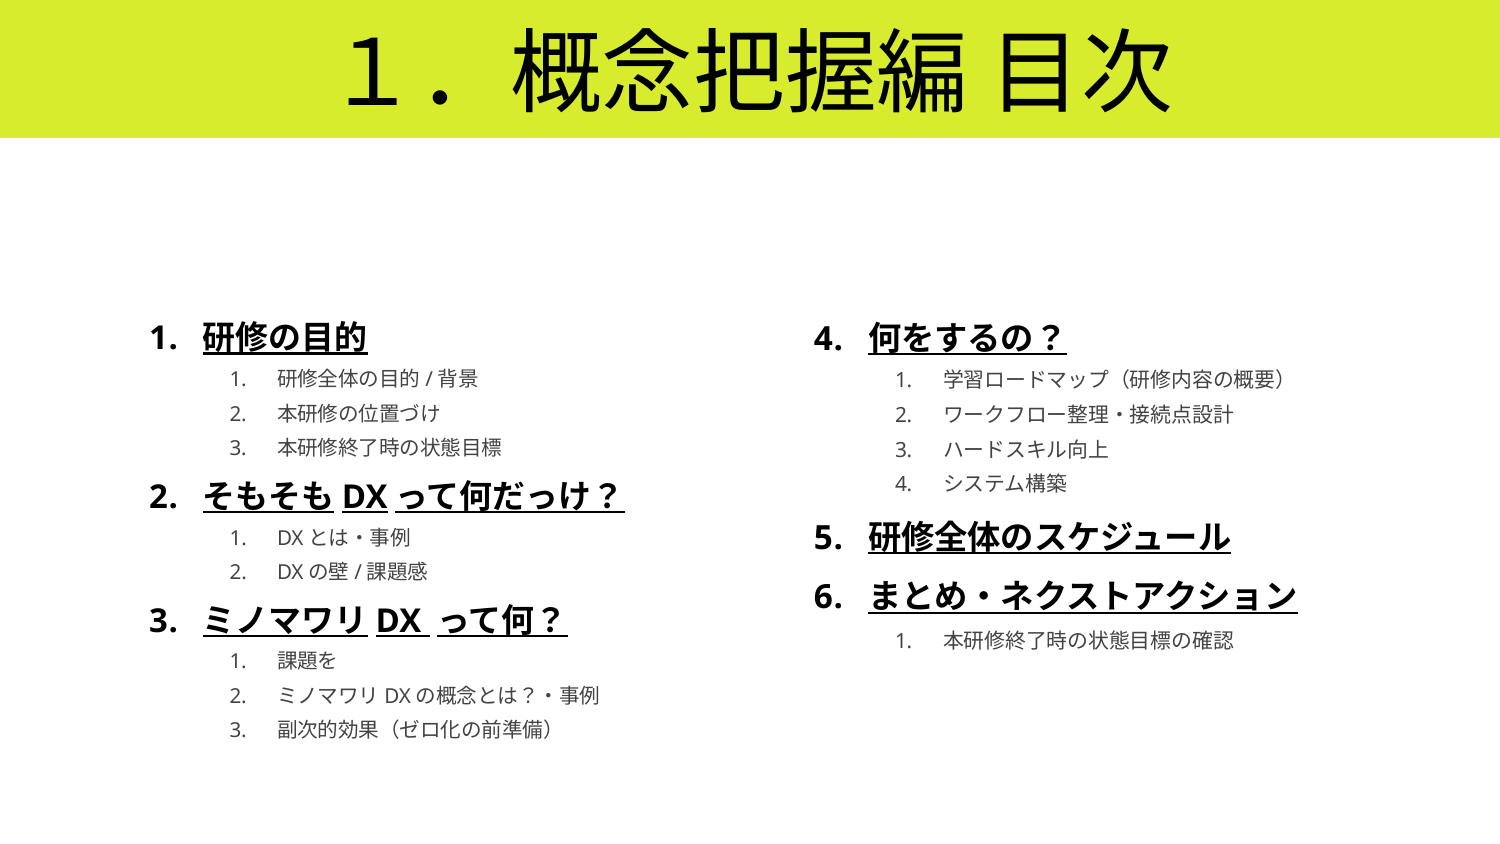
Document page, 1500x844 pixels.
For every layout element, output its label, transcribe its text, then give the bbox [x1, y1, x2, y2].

list 研修の目的 研修全体の目的/背景 本研修の位置づけ 本研修終了時の状態目標 そもそもDXって何だっけ？ DXとは・事例 DXの壁/課題感 ミノマワリDX って何？ 課題を ミノマワリDXの概念とは？・事例 副次的効果（ゼロ化の前準備） [113, 286, 722, 760]
list 何をするの？ 学習ロードマップ（研修内容の概要） ワークフロー整理・接続点設計 ハードスキル向上 システム構築 研修全体のスケジュール まとめ・ネクストアクション 本研修終了時の状態目標の確認 [778, 286, 1387, 678]
title １．概念把握編 目次 [0, 0, 1500, 138]
